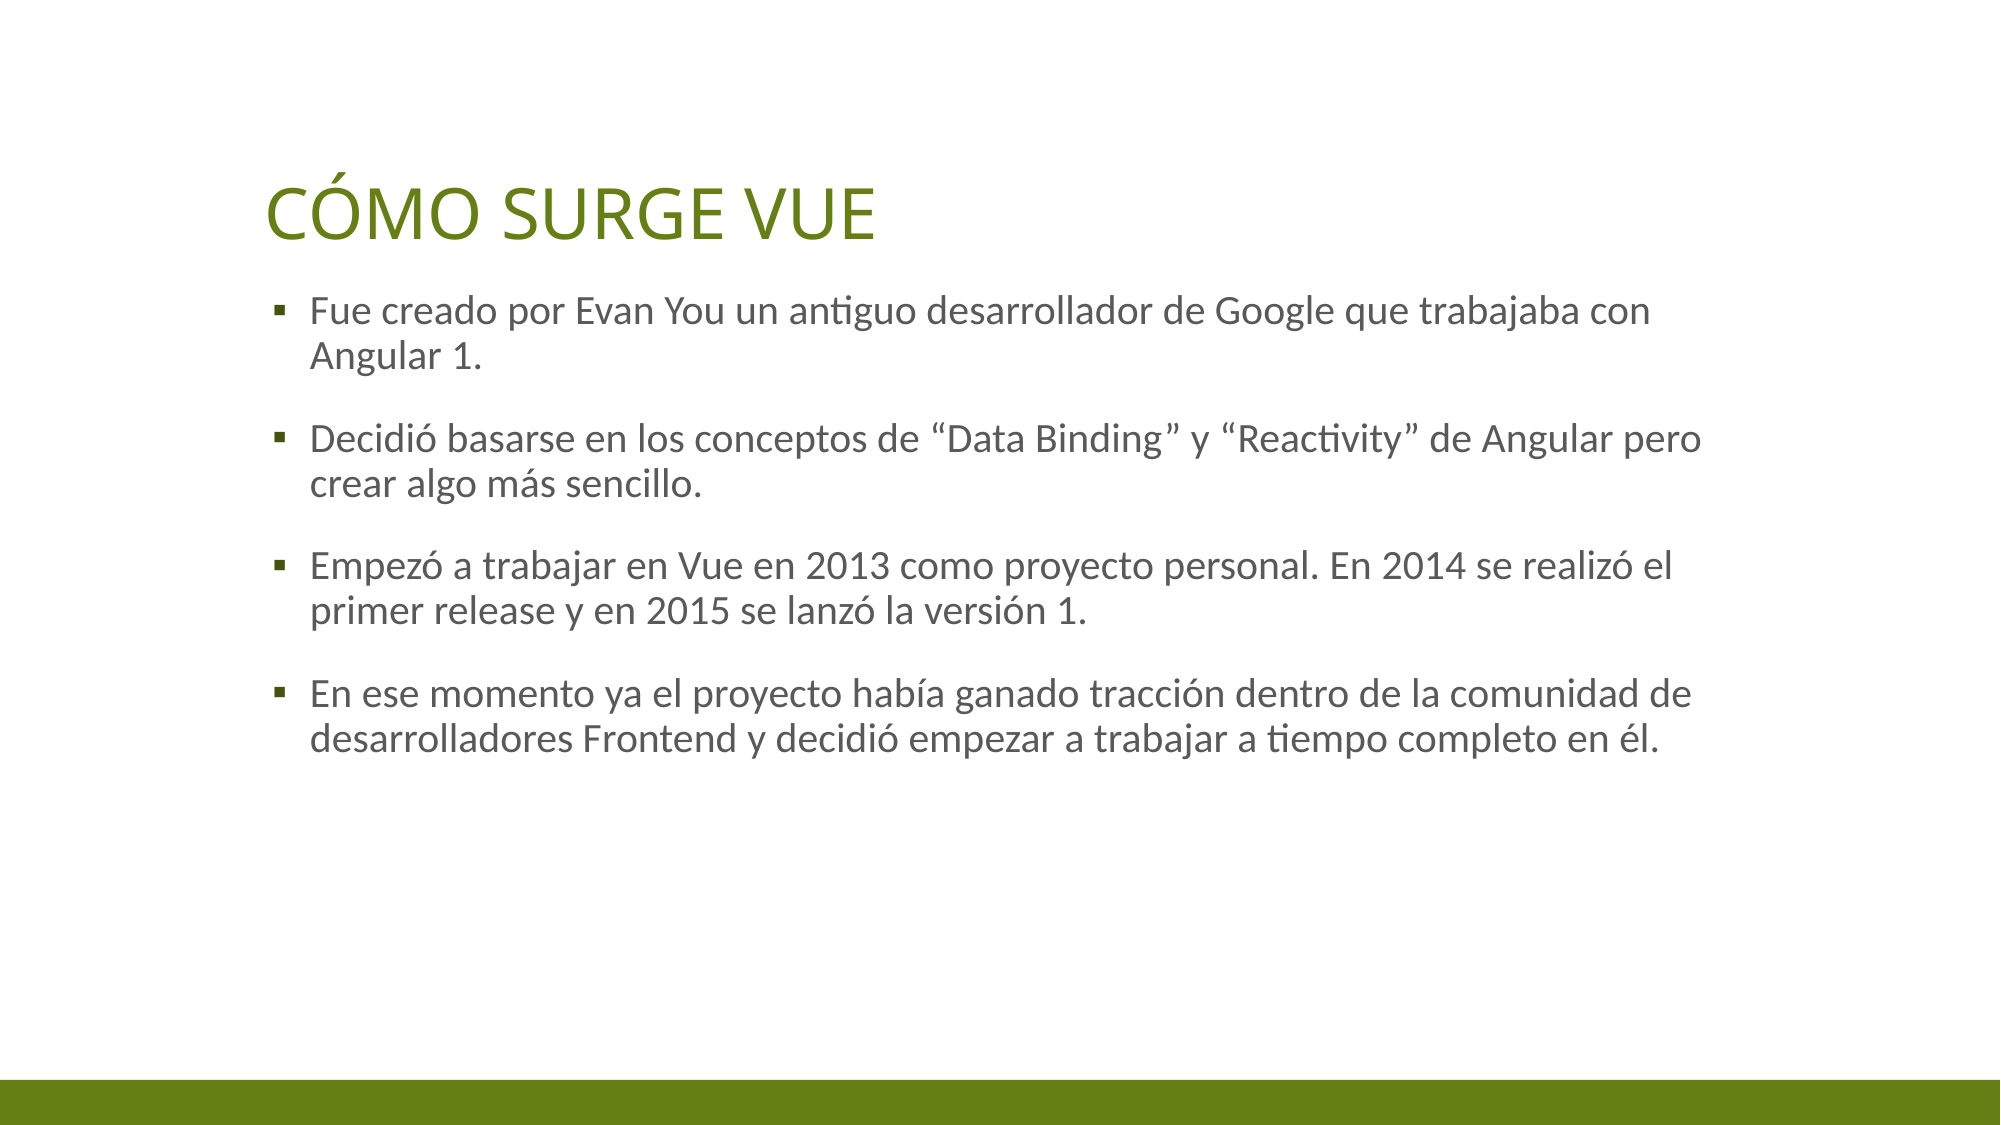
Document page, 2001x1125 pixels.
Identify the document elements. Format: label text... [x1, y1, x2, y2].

title Cómo Surge Vue [249, 75, 1750, 263]
list Fue creado por Evan You un antiguo desarrollador de Google que trabajaba con Angular 1. Decidió basarse en los conceptos de “Data Binding” y “Reactivity” de Angular pero crear algo más sencillo. Empezó a trabajar en Vue en 2013 como proyecto personal. En 2014 se realizó el primer release y en 2015 se lanzó la versión 1. En ese momento ya el proyecto había ganado tracción dentro de la comunidad de desarrolladores Frontend y decidió empezar a trabajar a tiempo completo en él. [249, 281, 1750, 1013]
